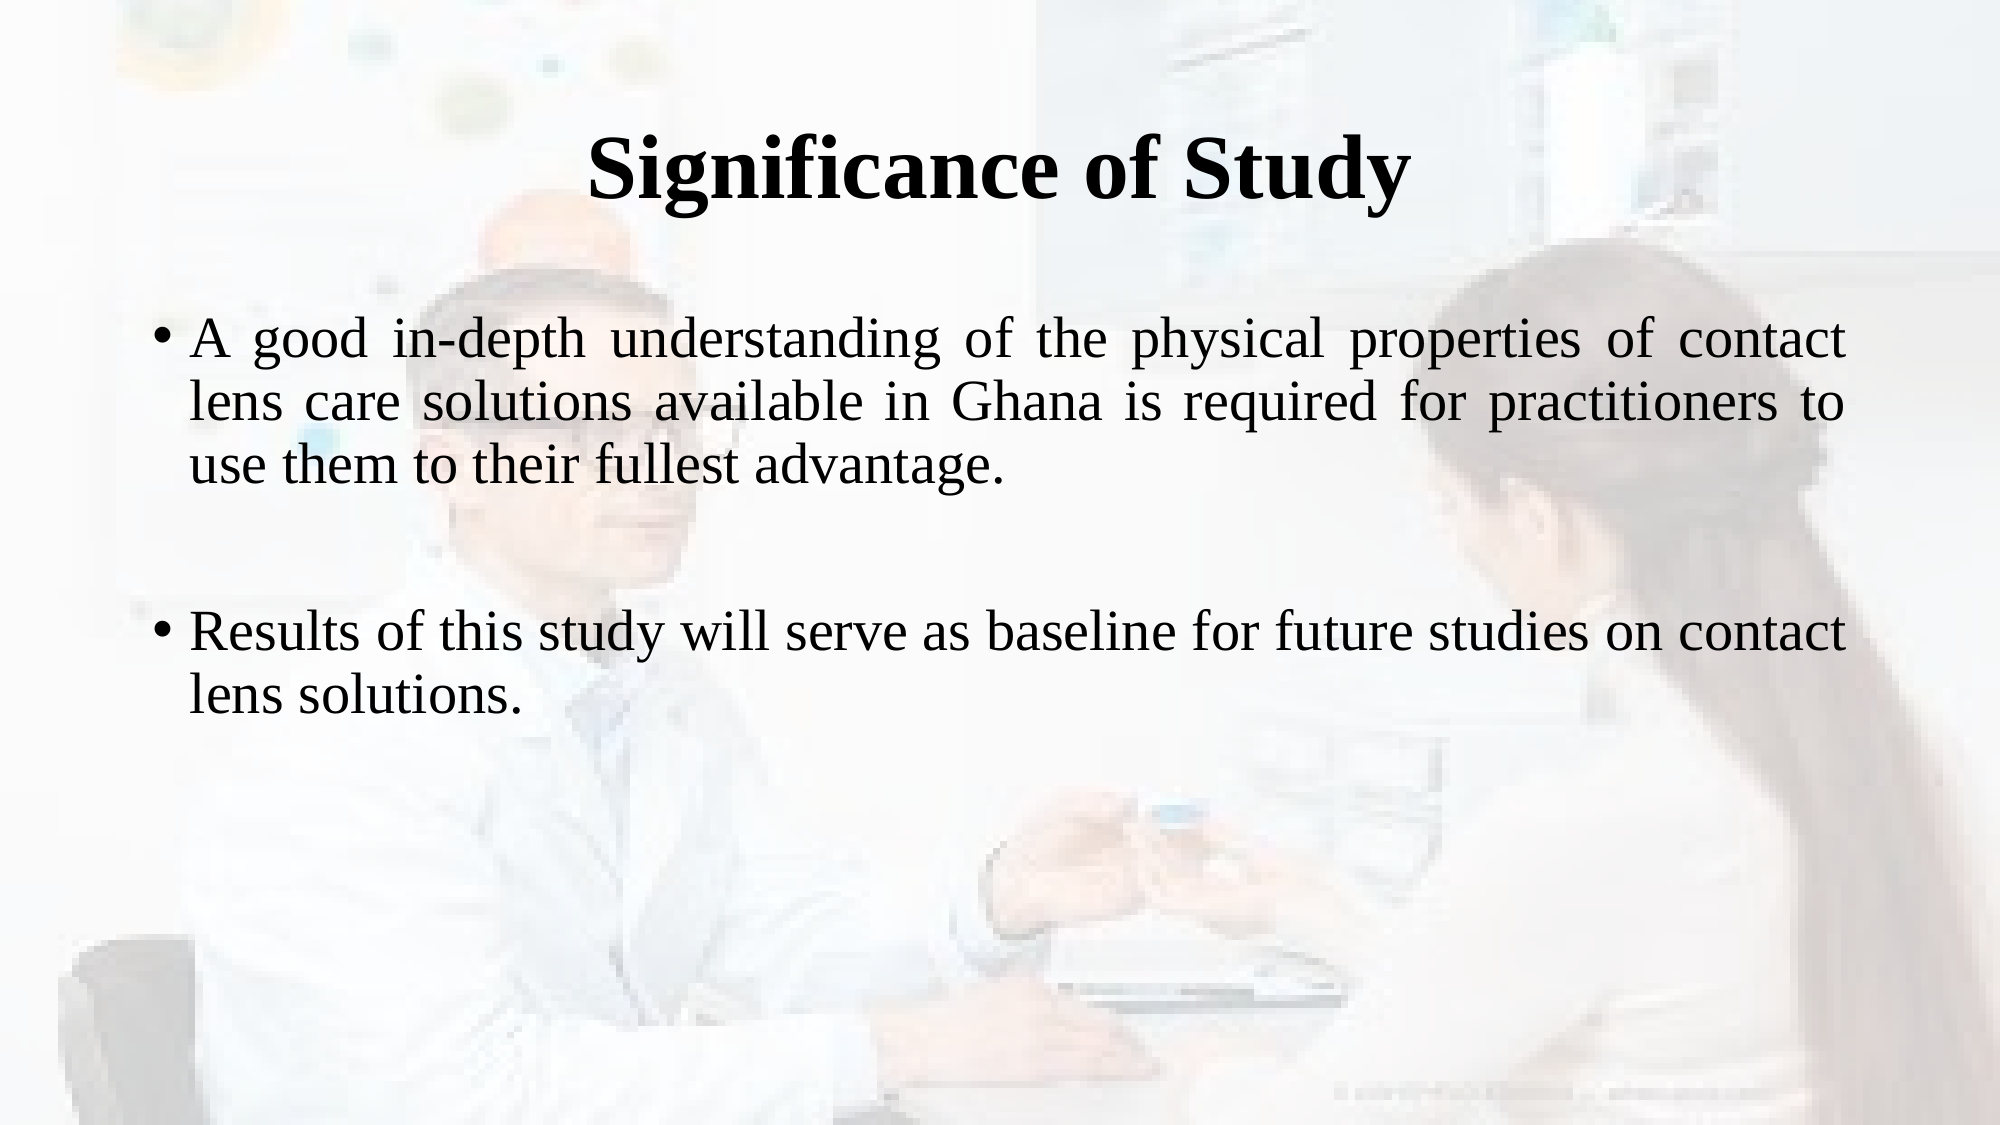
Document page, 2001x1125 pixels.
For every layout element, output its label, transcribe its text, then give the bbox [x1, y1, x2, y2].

list A good in-depth understanding of the physical properties of contact lens care solutions available in Ghana is required for practitioners to use them to their fullest advantage. Results of this study will serve as baseline for future studies on contact lens solutions. [137, 299, 1863, 1014]
title Significance of Study [137, 59, 1863, 278]
